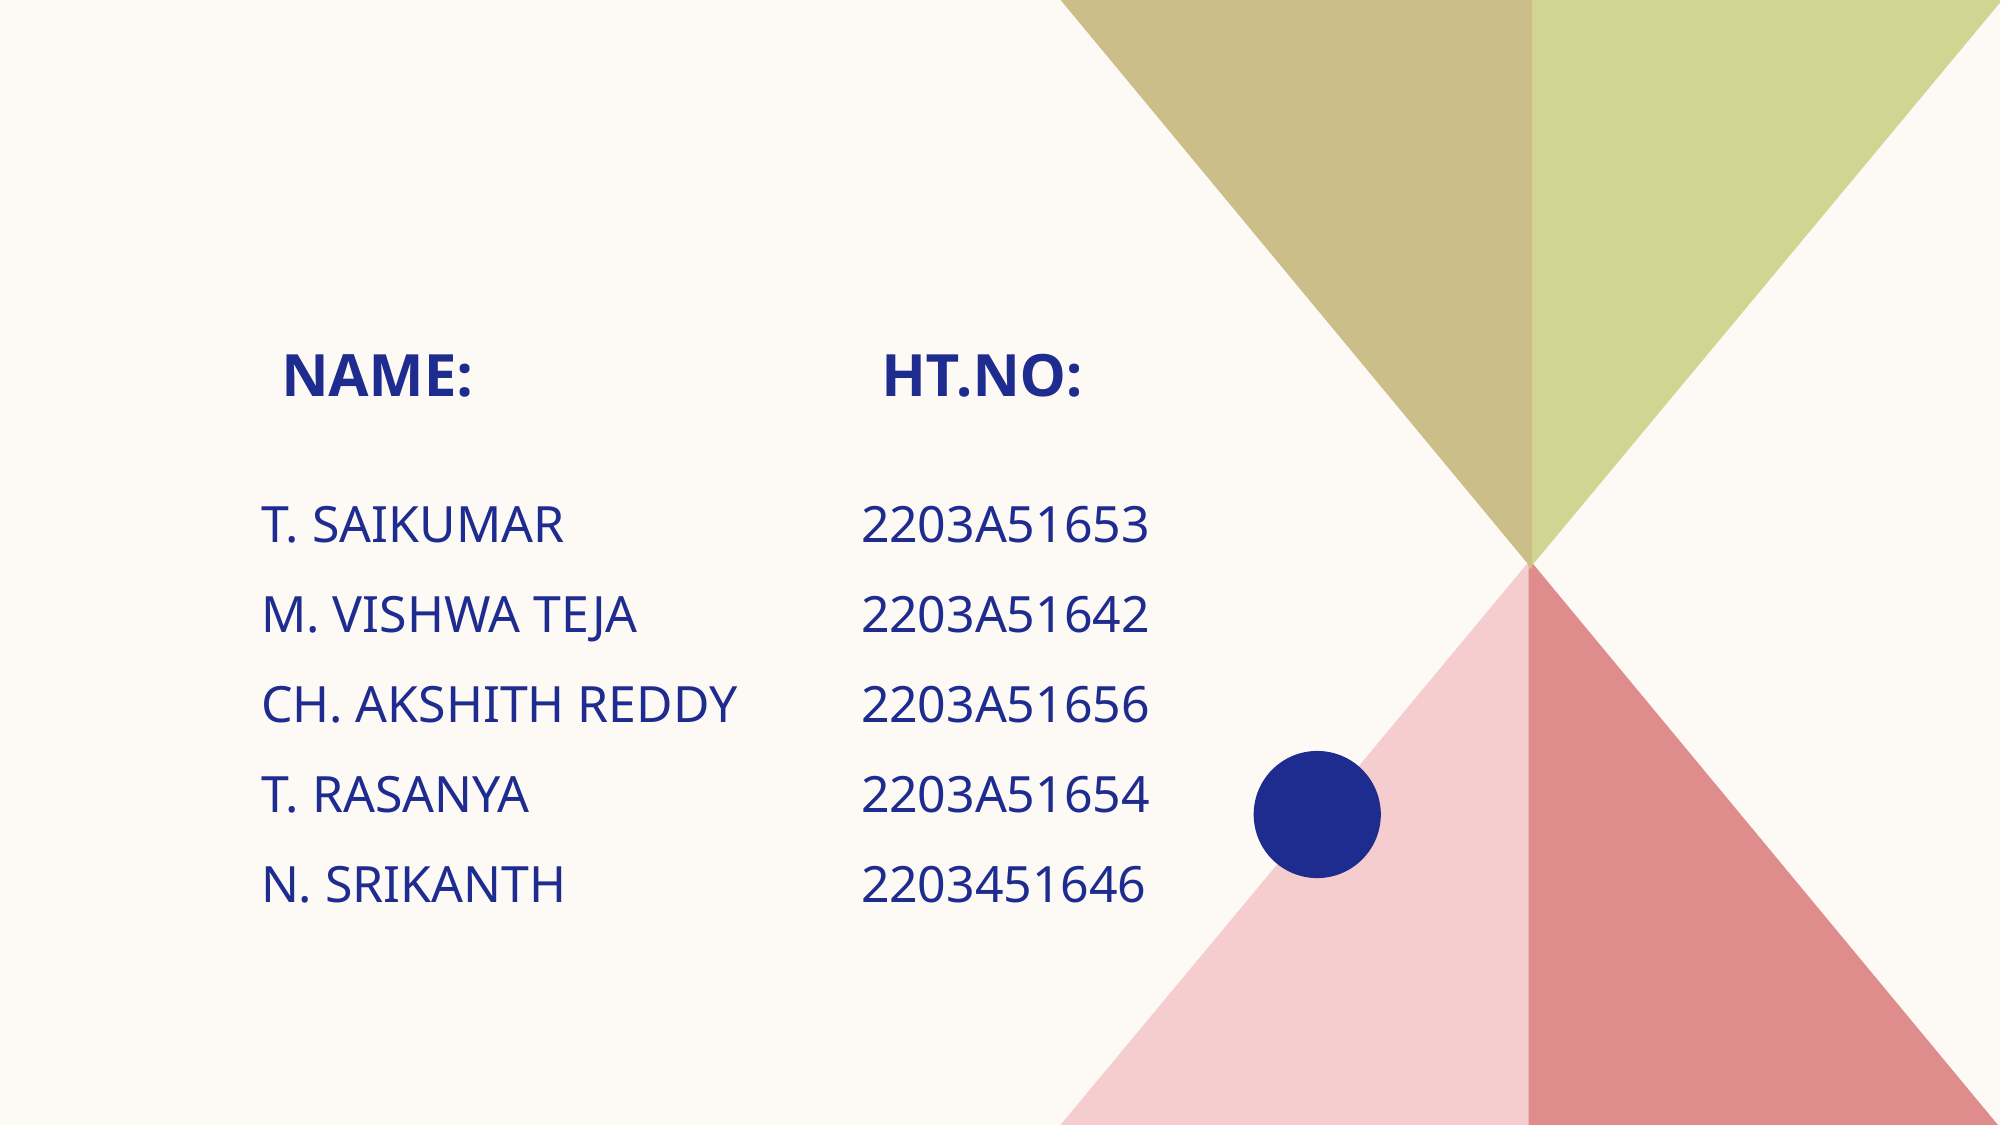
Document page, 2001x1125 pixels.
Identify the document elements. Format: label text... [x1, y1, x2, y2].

title NAME: HT.NO: [266, 297, 1180, 437]
list T. SAIKUMAR 2203A51653 M. VISHWA TEJA 2203A51642 CH. AKSHITH REDDY 2203A51656 T. RASANYA 2203A51654 N. SRIKANTH 2203451646 [246, 454, 1180, 967]
